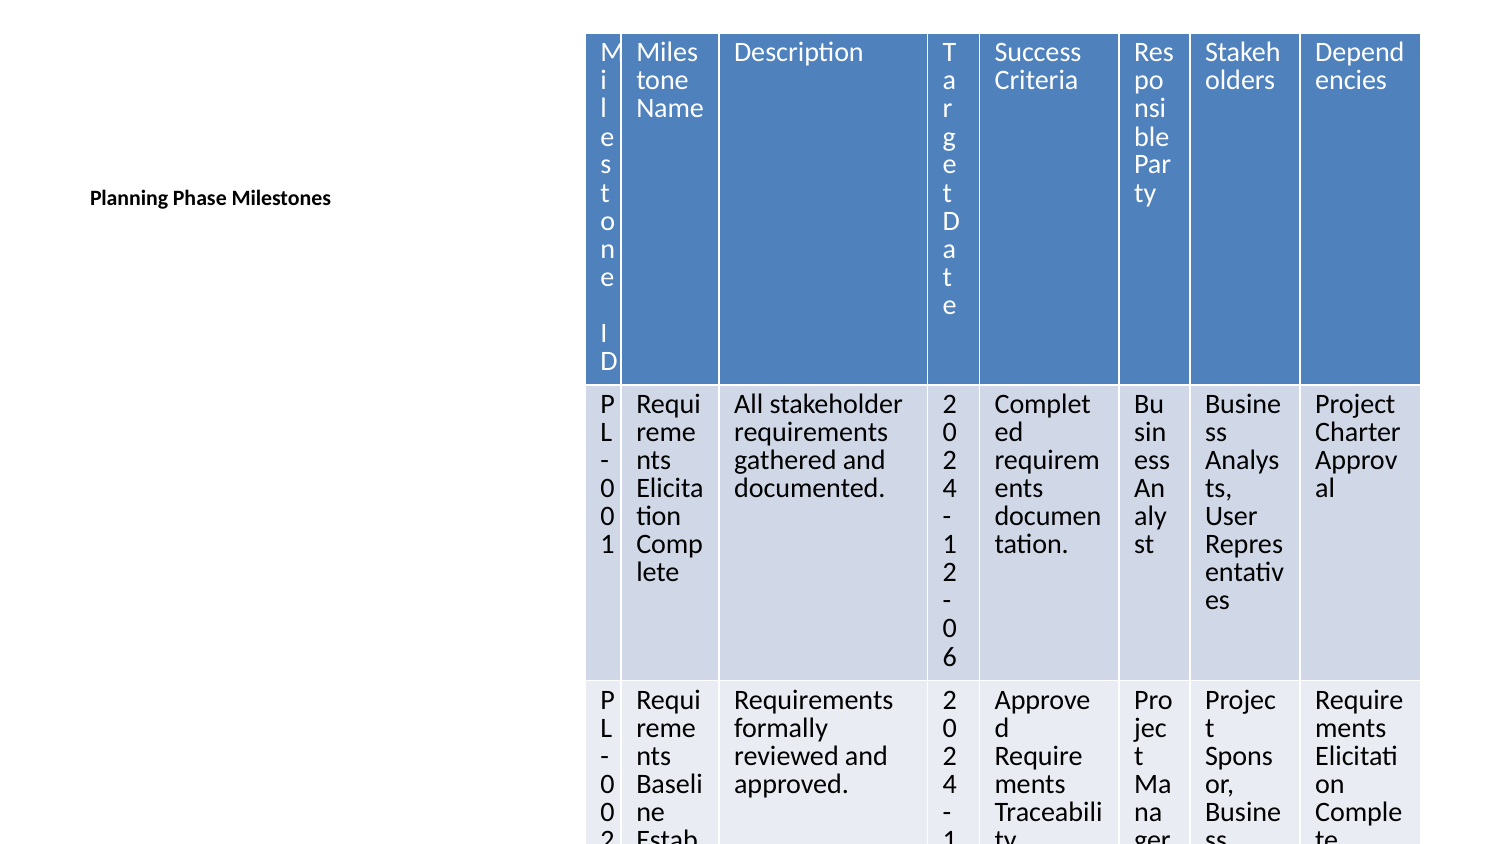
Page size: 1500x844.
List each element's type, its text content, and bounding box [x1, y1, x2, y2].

table_header Dependencies [1301, 34, 1420, 384]
table_cell 2024-12-06 [928, 386, 979, 680]
table_cell PL-002 [586, 681, 620, 844]
table_header Responsible Party [1120, 34, 1189, 384]
table_cell Requirements formally reviewed and approved. [720, 681, 927, 844]
table_header Milestone Name [622, 34, 718, 384]
table_cell Requirements Elicitation Complete [622, 386, 718, 680]
table_cell All stakeholder requirements gathered and documented. [720, 386, 927, 680]
table_header Milestone ID [586, 34, 620, 384]
table_cell Project Sponsor, Business Analysts, Stakeholders [1191, 681, 1299, 844]
table_cell Business Analyst [1120, 386, 1189, 680]
table_cell Business Analysts, User Representatives [1191, 386, 1299, 680]
table_cell Project Manager [1120, 681, 1189, 844]
table_header Stakeholders [1191, 34, 1299, 384]
table_cell PL-001 [586, 386, 620, 680]
table_cell Requirements Elicitation Complete [1301, 681, 1420, 844]
table_cell Completed requirements documentation. [980, 386, 1118, 680]
table_cell Approved Requirements Traceability Matrix. [980, 681, 1118, 844]
table_header Success Criteria [980, 34, 1118, 384]
table_cell Project Charter Approval [1301, 386, 1420, 680]
table_header Description [720, 34, 927, 384]
table_cell 2024-12-13 [928, 681, 979, 844]
table_header Target Date [928, 34, 979, 384]
list Planning Phase Milestones [75, 176, 569, 754]
table_cell Requirements Baseline Established* [622, 681, 718, 844]
